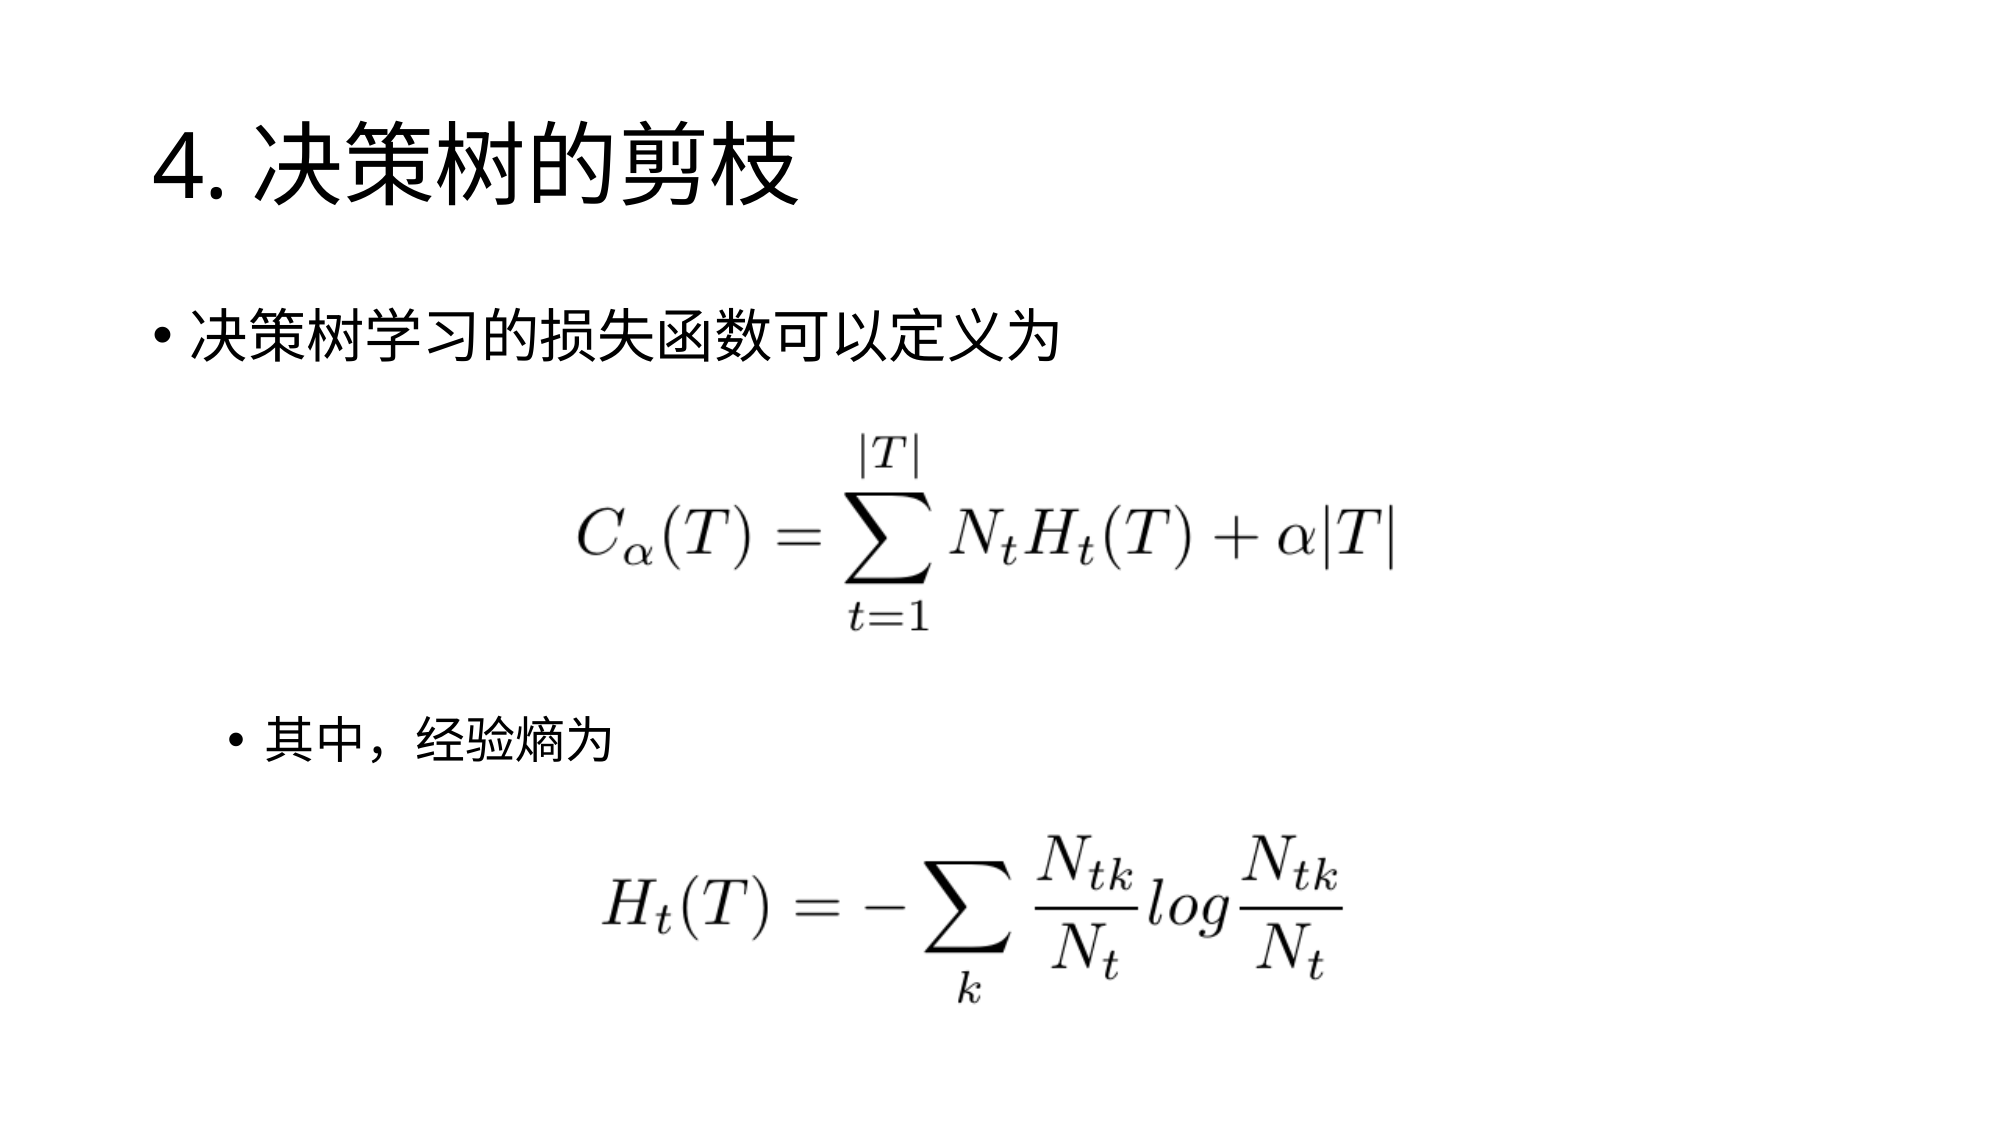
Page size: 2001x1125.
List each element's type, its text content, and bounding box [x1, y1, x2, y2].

picture [535, 786, 1465, 1036]
picture [521, 366, 1479, 690]
list 决策树学习的损失函数可以定义为 其中，经验熵为 [137, 299, 1863, 1014]
title 4.决策树的剪枝 [137, 59, 1863, 278]
